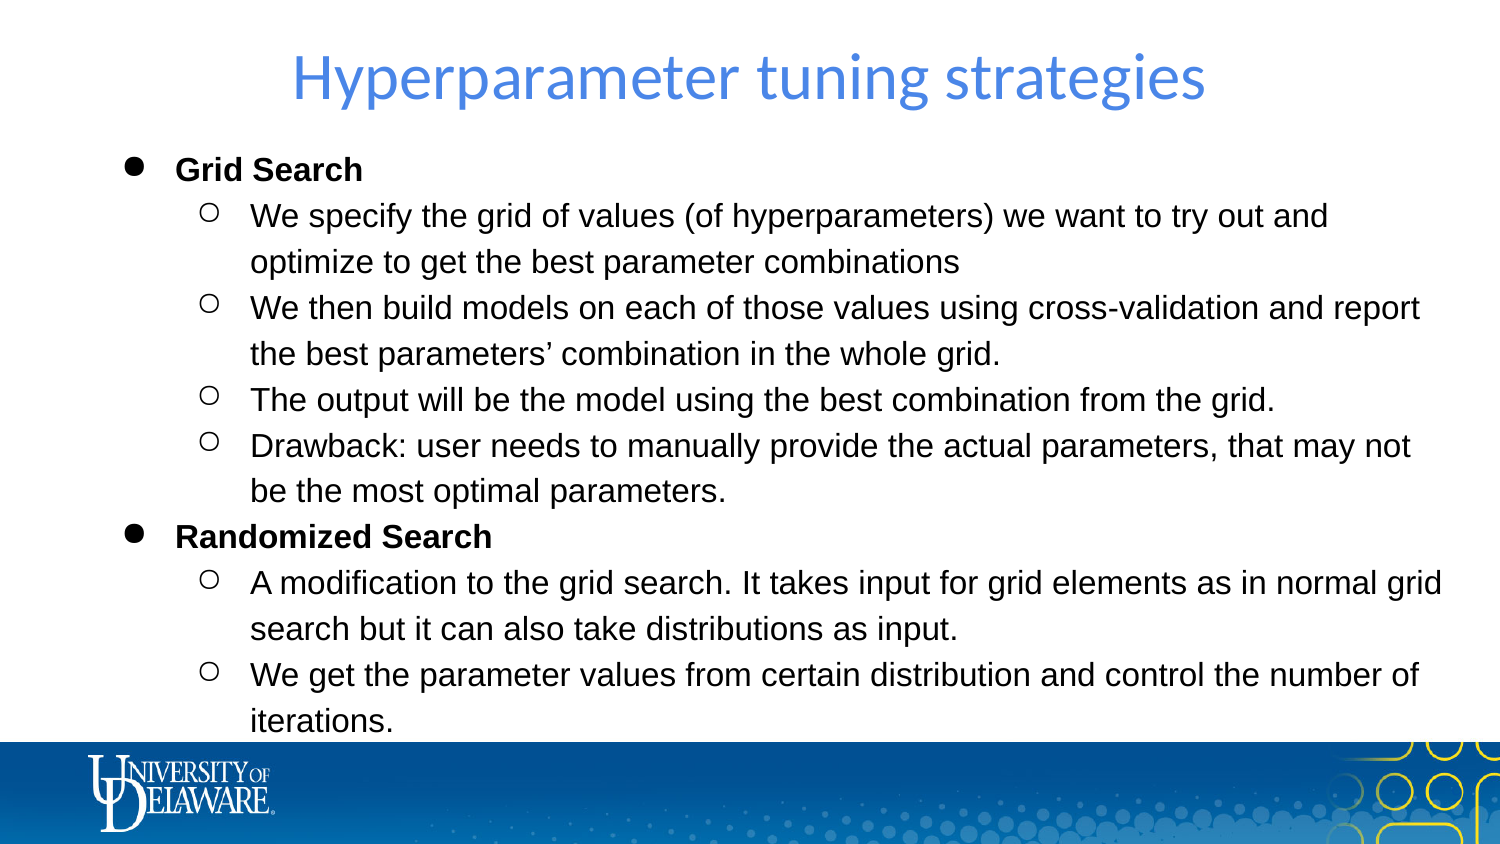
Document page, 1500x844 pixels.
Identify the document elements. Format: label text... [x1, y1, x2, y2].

picture [0, 0, 1500, 844]
text_box Grid Search We specify the grid of values (of hyperparameters) we want to try out and optimize to get the best parameter combinations We then build models on each of those values using cross-validation and report the best parameters’ combination in the whole grid. The output will be the model using the best combination from the grid. Drawback: user needs to manually provide the actual parameters, that may not be the most optimal parameters. Randomized Search A modification to the grid search. It takes input for grid elements as in normal grid search but it can also take distributions as input. We get the parameter values from certain distribution and control the number of iterations. [85, 127, 1463, 754]
title Hyperparameter tuning strategies [51, 18, 1449, 118]
slide_number 8 [1387, 762, 1478, 828]
